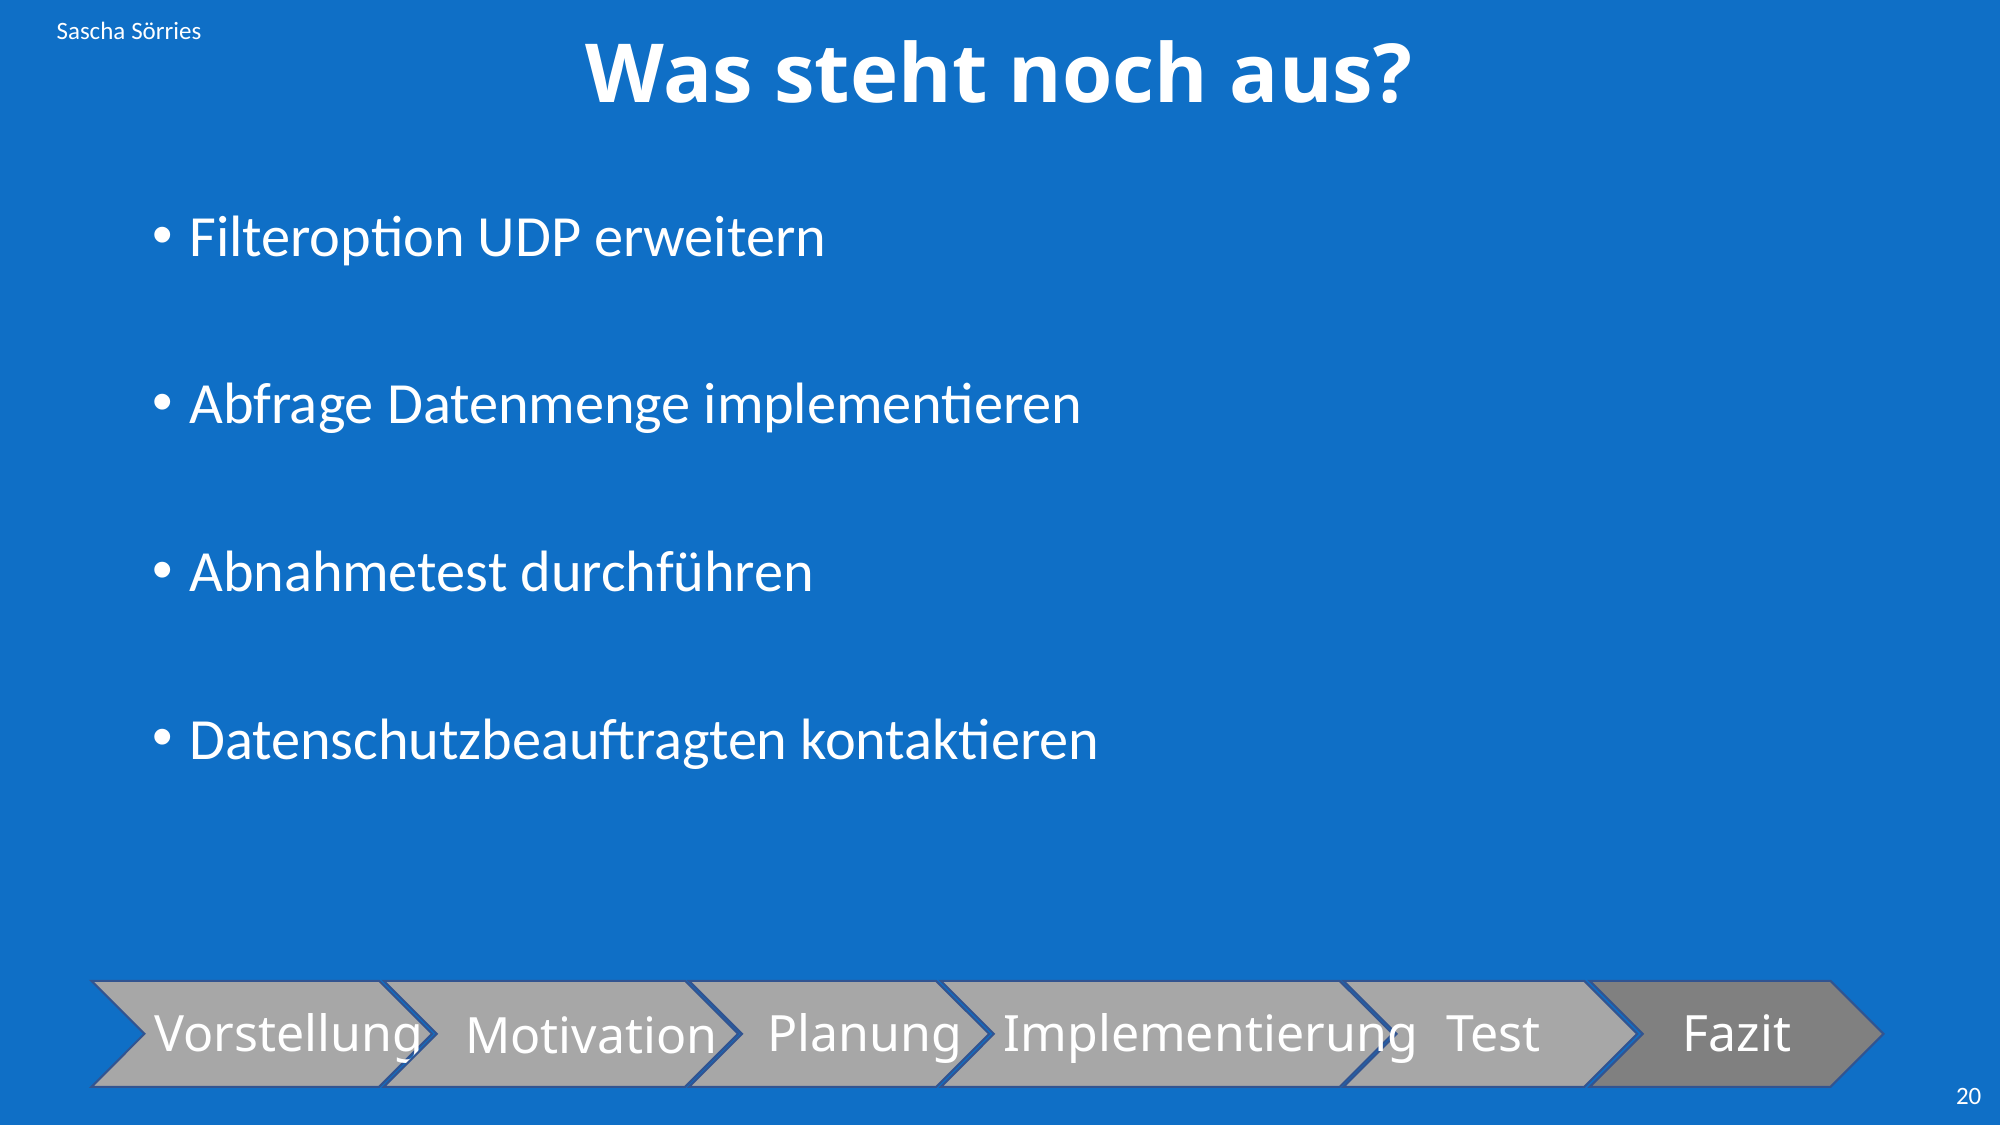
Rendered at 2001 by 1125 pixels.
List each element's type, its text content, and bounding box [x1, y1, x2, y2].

slide_number 20 [1898, 1065, 1997, 1125]
title Was steht noch aus? [137, 24, 1863, 129]
text_box Filteroption UDP erweitern Abfrage Datenmenge implementieren Abnahmetest durchführen Datenschutzbeauftragten kontaktieren [137, 198, 1863, 788]
footer Sascha Sörries [0, 0, 467, 60]
